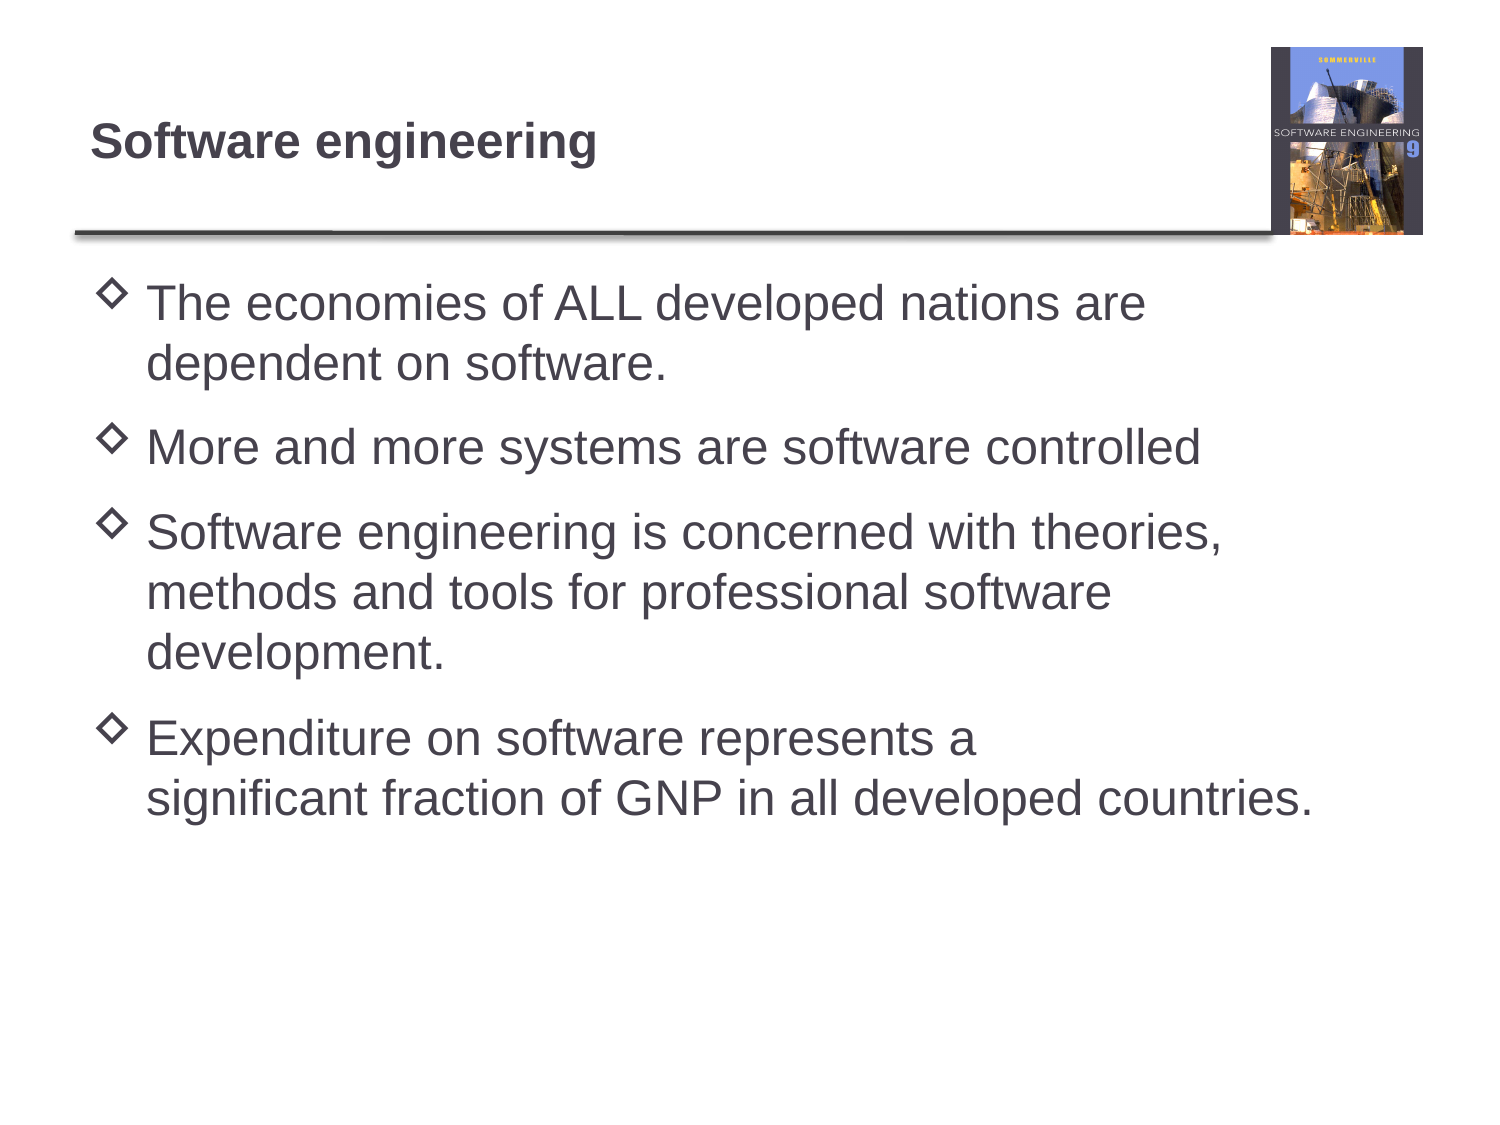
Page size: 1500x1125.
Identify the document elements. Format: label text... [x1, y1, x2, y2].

picture [1272, 47, 1423, 235]
list The economies of ALL developed nations are dependent on software. More and more systems are software controlled Software engineering is concerned with theories, methods and tools for professional software development. Expenditure on software represents a significant fraction of GNP in all developed countries. [75, 262, 1425, 1005]
title Software engineering [74, 44, 1272, 233]
